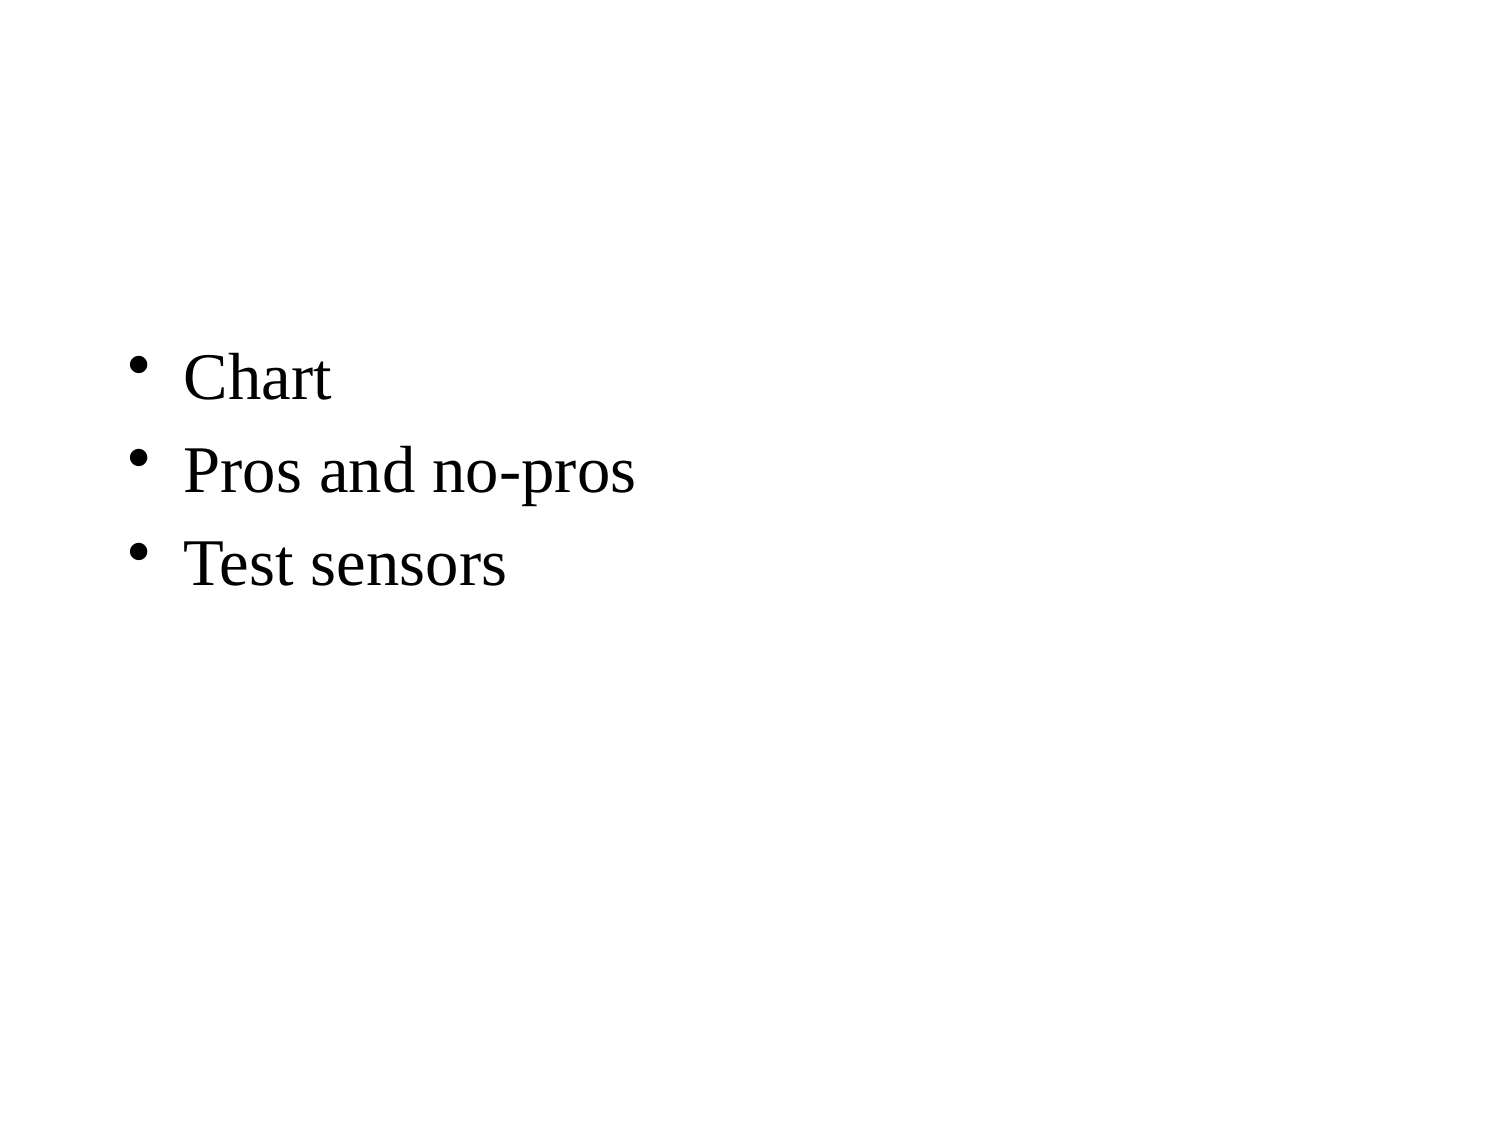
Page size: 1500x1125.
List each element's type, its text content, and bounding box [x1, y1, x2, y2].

list Chart Pros and no-pros Test sensors [112, 324, 1388, 1000]
